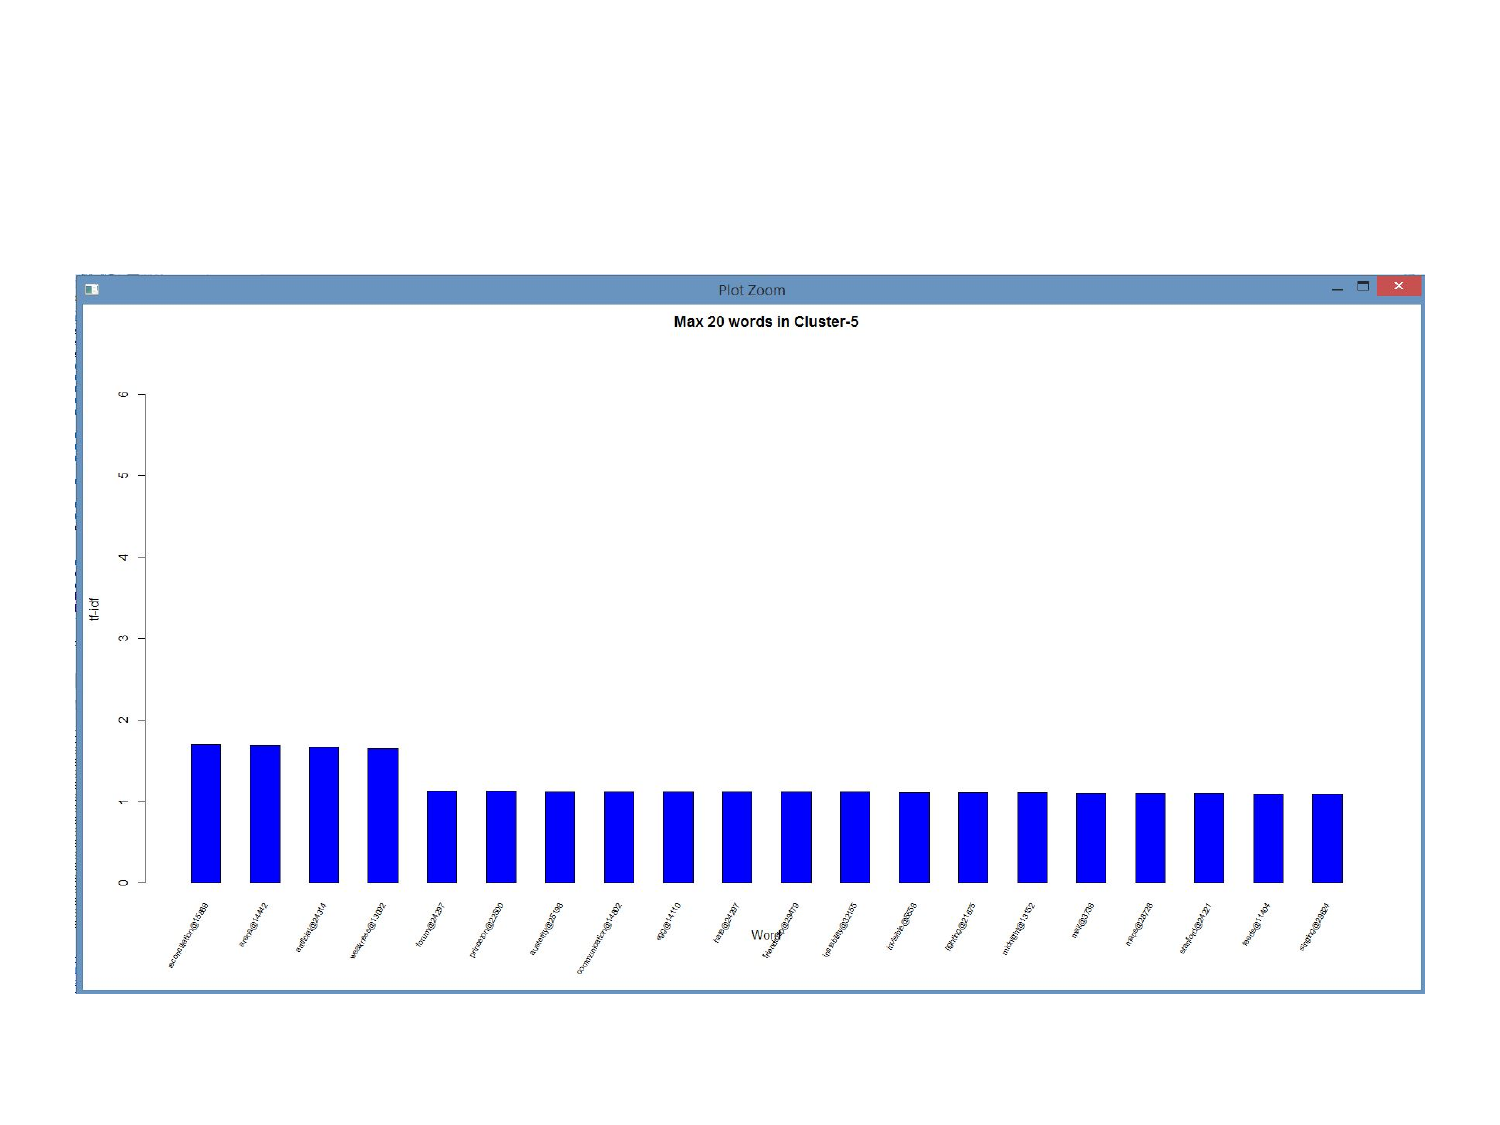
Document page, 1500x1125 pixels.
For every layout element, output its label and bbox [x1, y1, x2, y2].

list [74, 273, 1426, 994]
